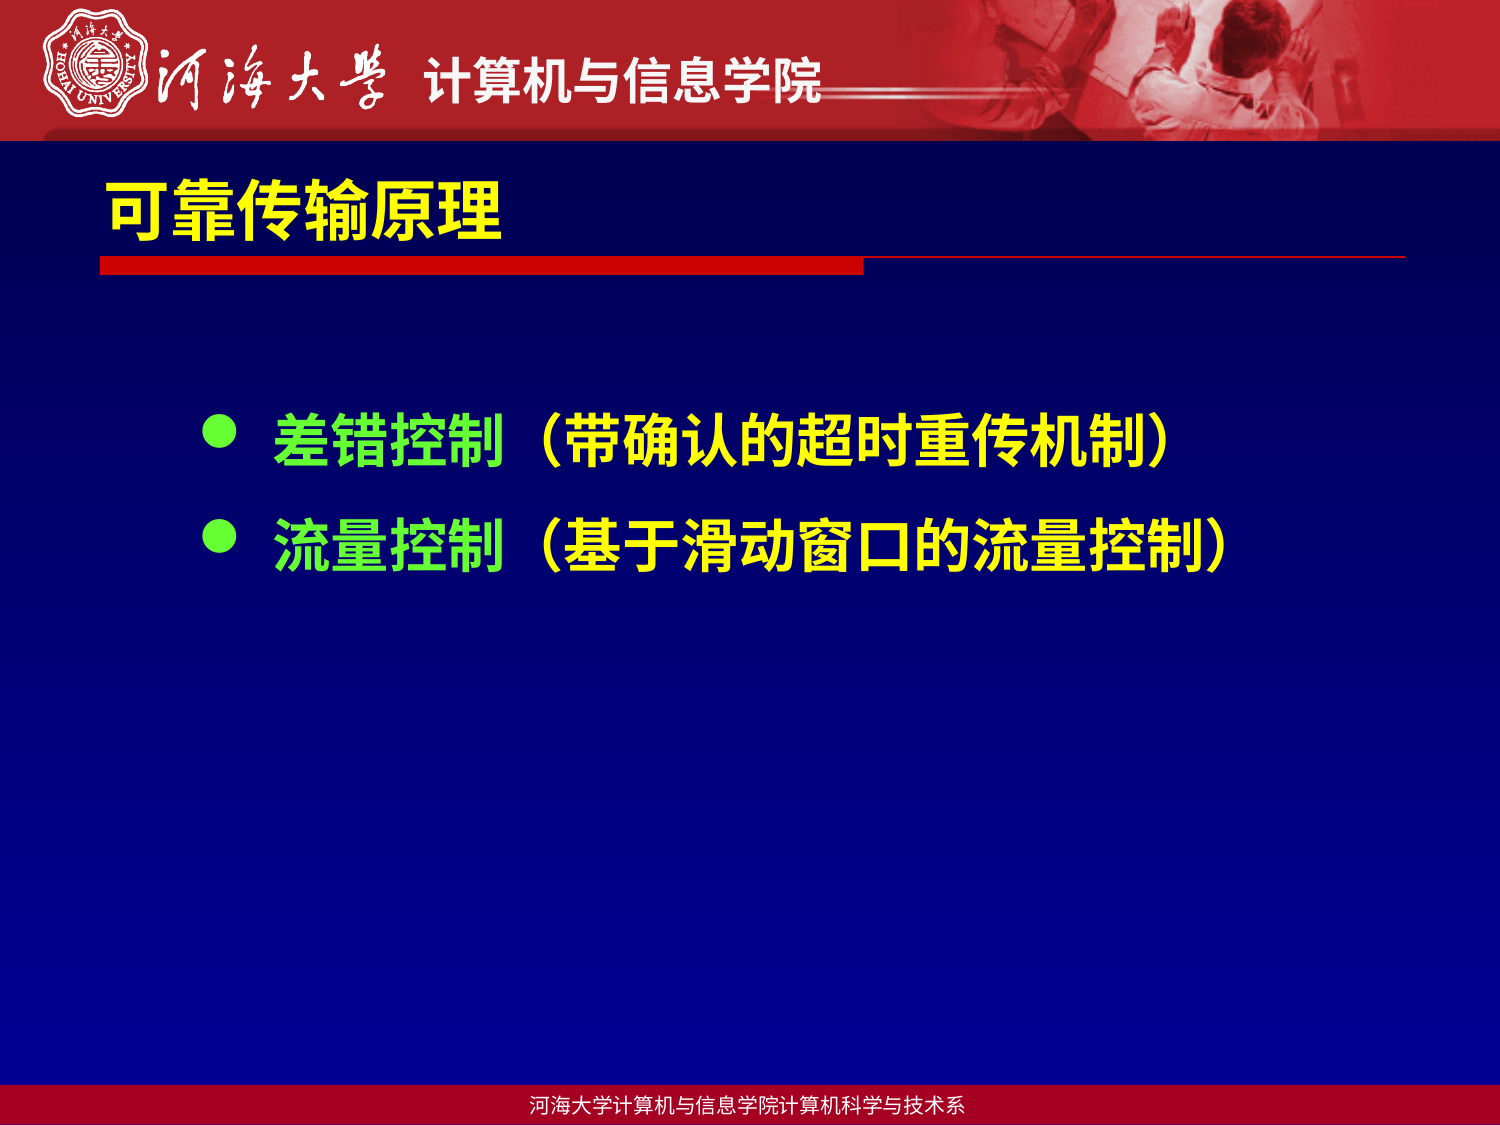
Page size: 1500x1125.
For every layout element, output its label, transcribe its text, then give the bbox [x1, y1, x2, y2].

picture [0, 0, 1500, 141]
text_box 可靠传输原理 [88, 160, 715, 256]
text_box 差错控制（带确认的超时重传机制） 流量控制（基于滑动窗口的流量控制） [182, 408, 1294, 587]
